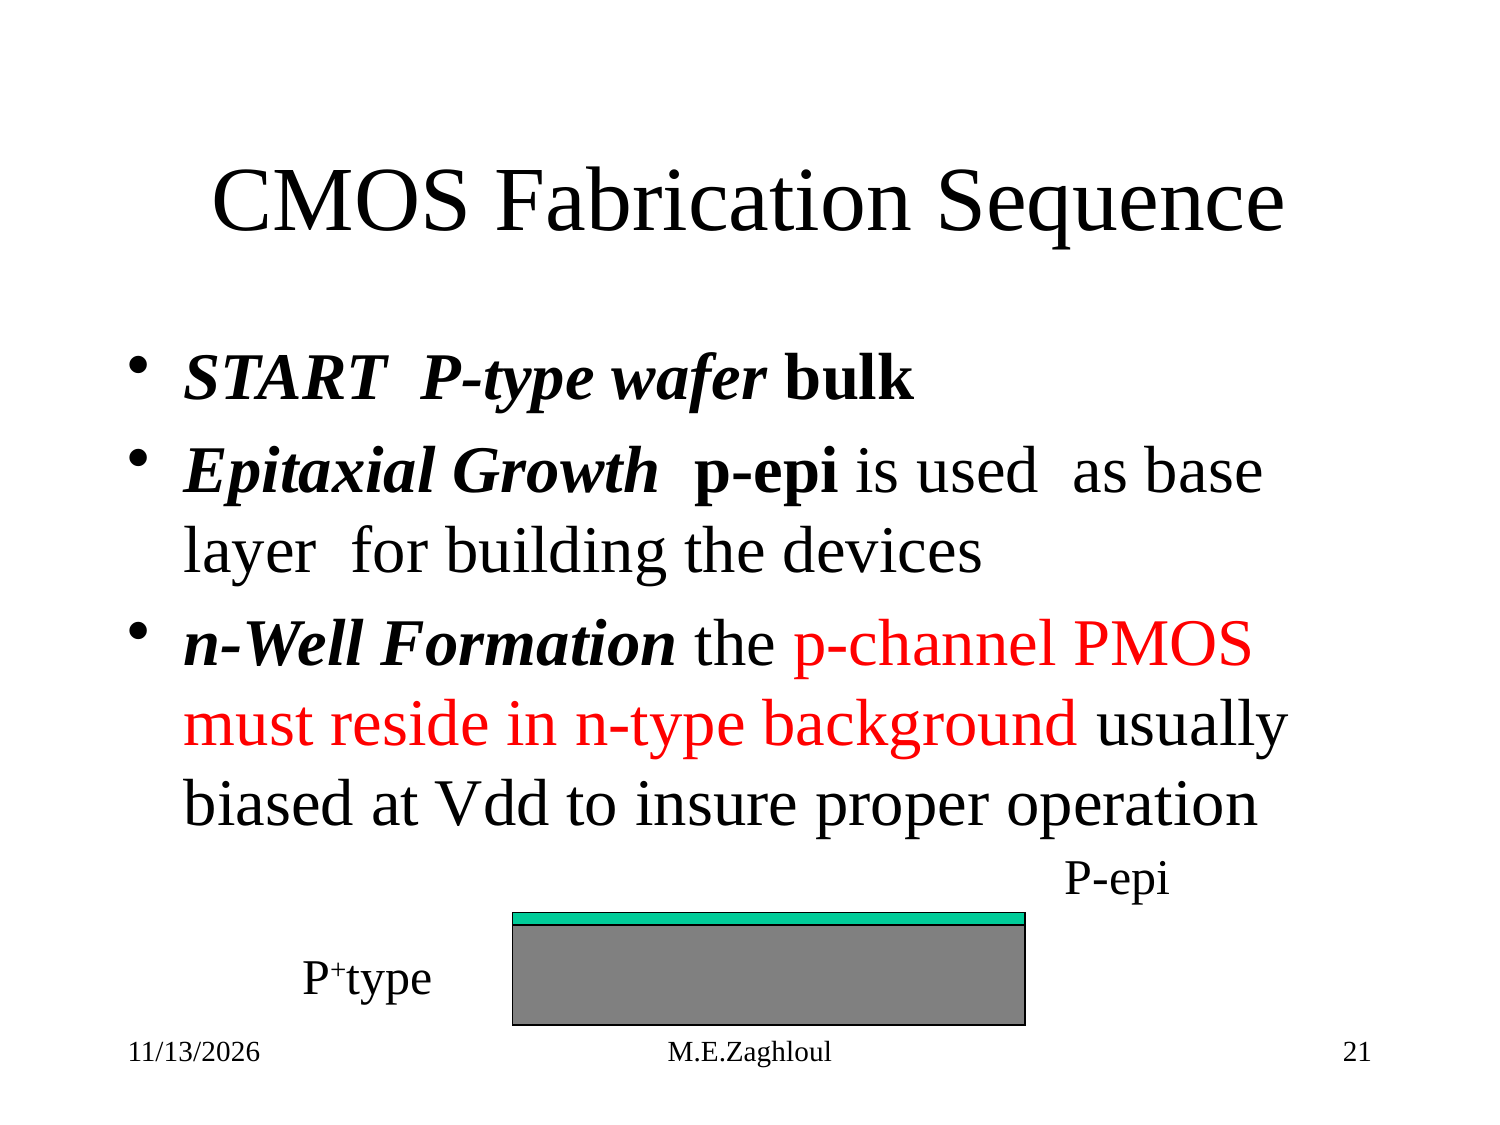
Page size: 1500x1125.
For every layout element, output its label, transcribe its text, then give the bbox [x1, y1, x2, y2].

footer M.E.Zaghloul [512, 1025, 988, 1101]
text_box [512, 912, 1025, 925]
slide_number 21 [1074, 1024, 1388, 1101]
title CMOS Fabrication Sequence [112, 99, 1388, 288]
text_box P+type [287, 937, 488, 1013]
list START P-type wafer bulk Epitaxial Growth p-epi is used as base layer for building the devices n-Well Formation the p-channel PMOS must reside in n-type background usually biased at Vdd to insure proper operation [112, 324, 1388, 1000]
text_box [512, 925, 1025, 1025]
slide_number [112, 1024, 426, 1101]
text_box P-epi [1049, 837, 1350, 913]
